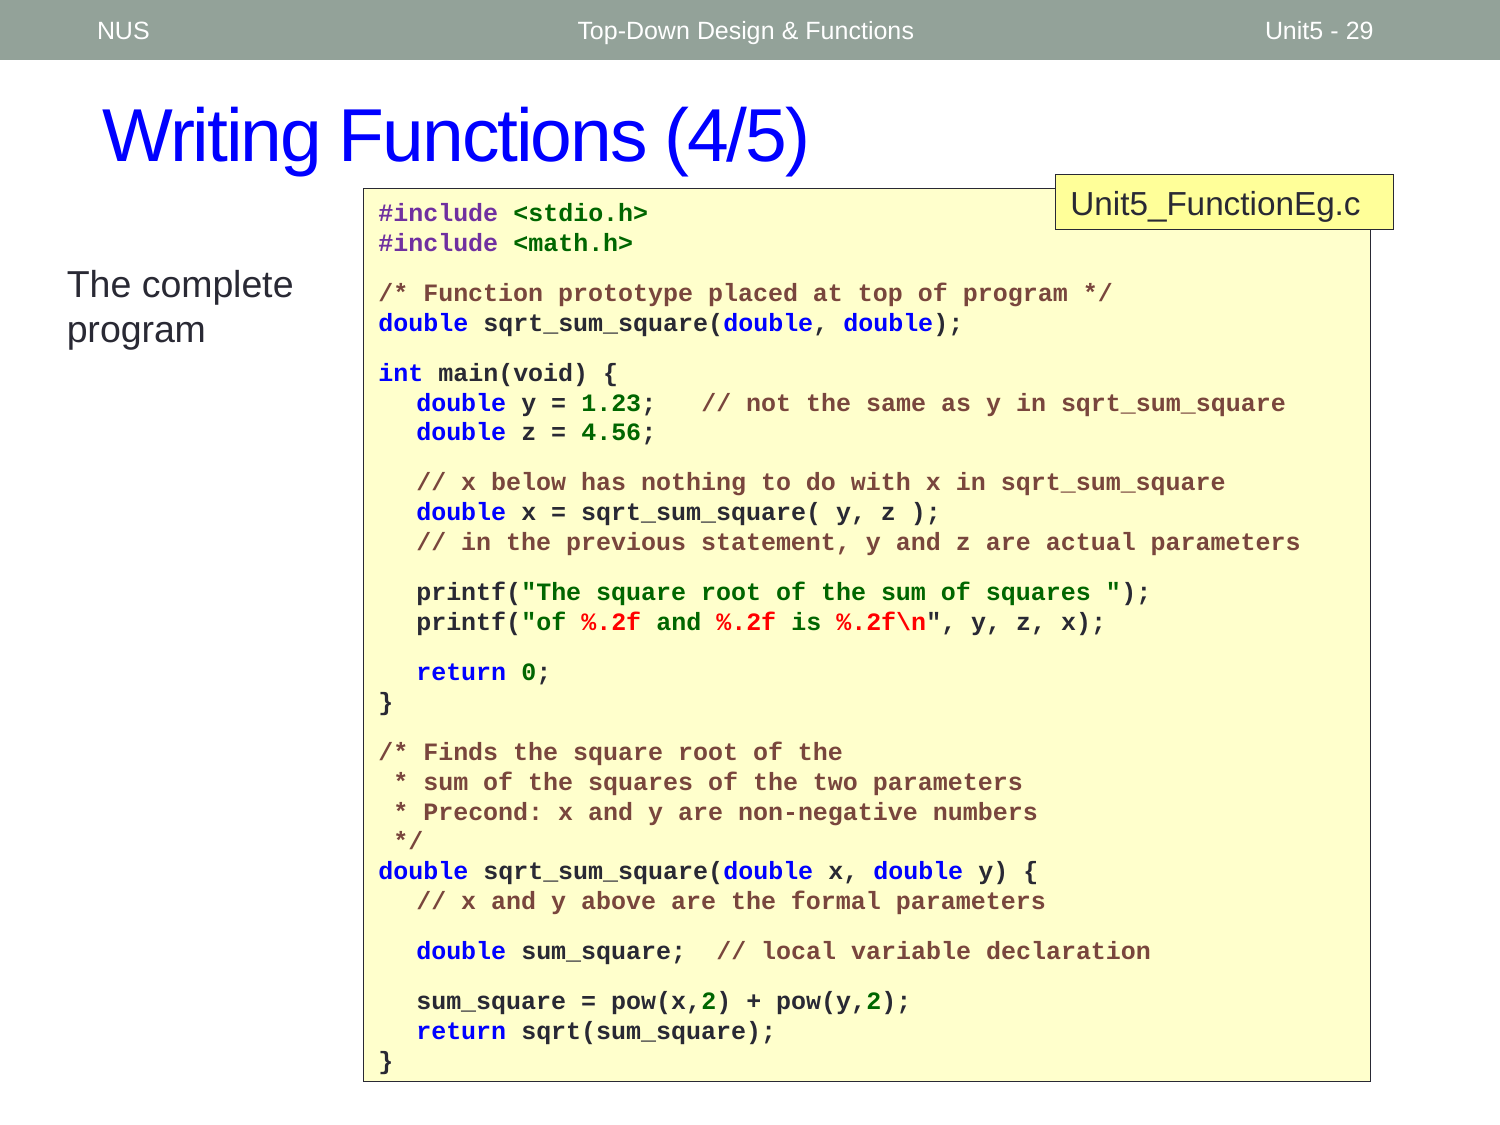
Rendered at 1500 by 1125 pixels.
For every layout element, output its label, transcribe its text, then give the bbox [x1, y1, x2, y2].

title Writing Functions (4/5) [87, 62, 1463, 200]
text_box #include <stdio.h> #include <math.h> /* Function prototype placed at top of program */ double sqrt_sum_square(double, double); int main(void) { double y = 1.23; // not the same as y in sqrt_sum_square double z = 4.56; // x below has nothing to do with x in sqrt_sum_square double x = sqrt_sum_square( y, z ); // in the previous statement, y and z are actual parameters printf("The square root of the sum of squares "); printf("of %.2f and %.2f is %.2f\n", y, z, x); return 0; } /* Finds the square root of the * sum of the squares of the two parameters * Precond: x and y are non-negative numbers */ double sqrt_sum_square(double x, double y) { // x and y above are the formal parameters double sum_square; // local variable declaration sum_square = pow(x,2) + pow(y,2); return sqrt(sum_square); } [363, 188, 1371, 1082]
footer Top-Down Design & Functions [562, 3, 1238, 57]
slide_number NUS [75, 3, 550, 57]
text_box The complete program [51, 252, 339, 379]
slide_number Unit5 - 29 [1250, 3, 1425, 57]
text_box Unit5_FunctionEg.c [1055, 174, 1394, 230]
